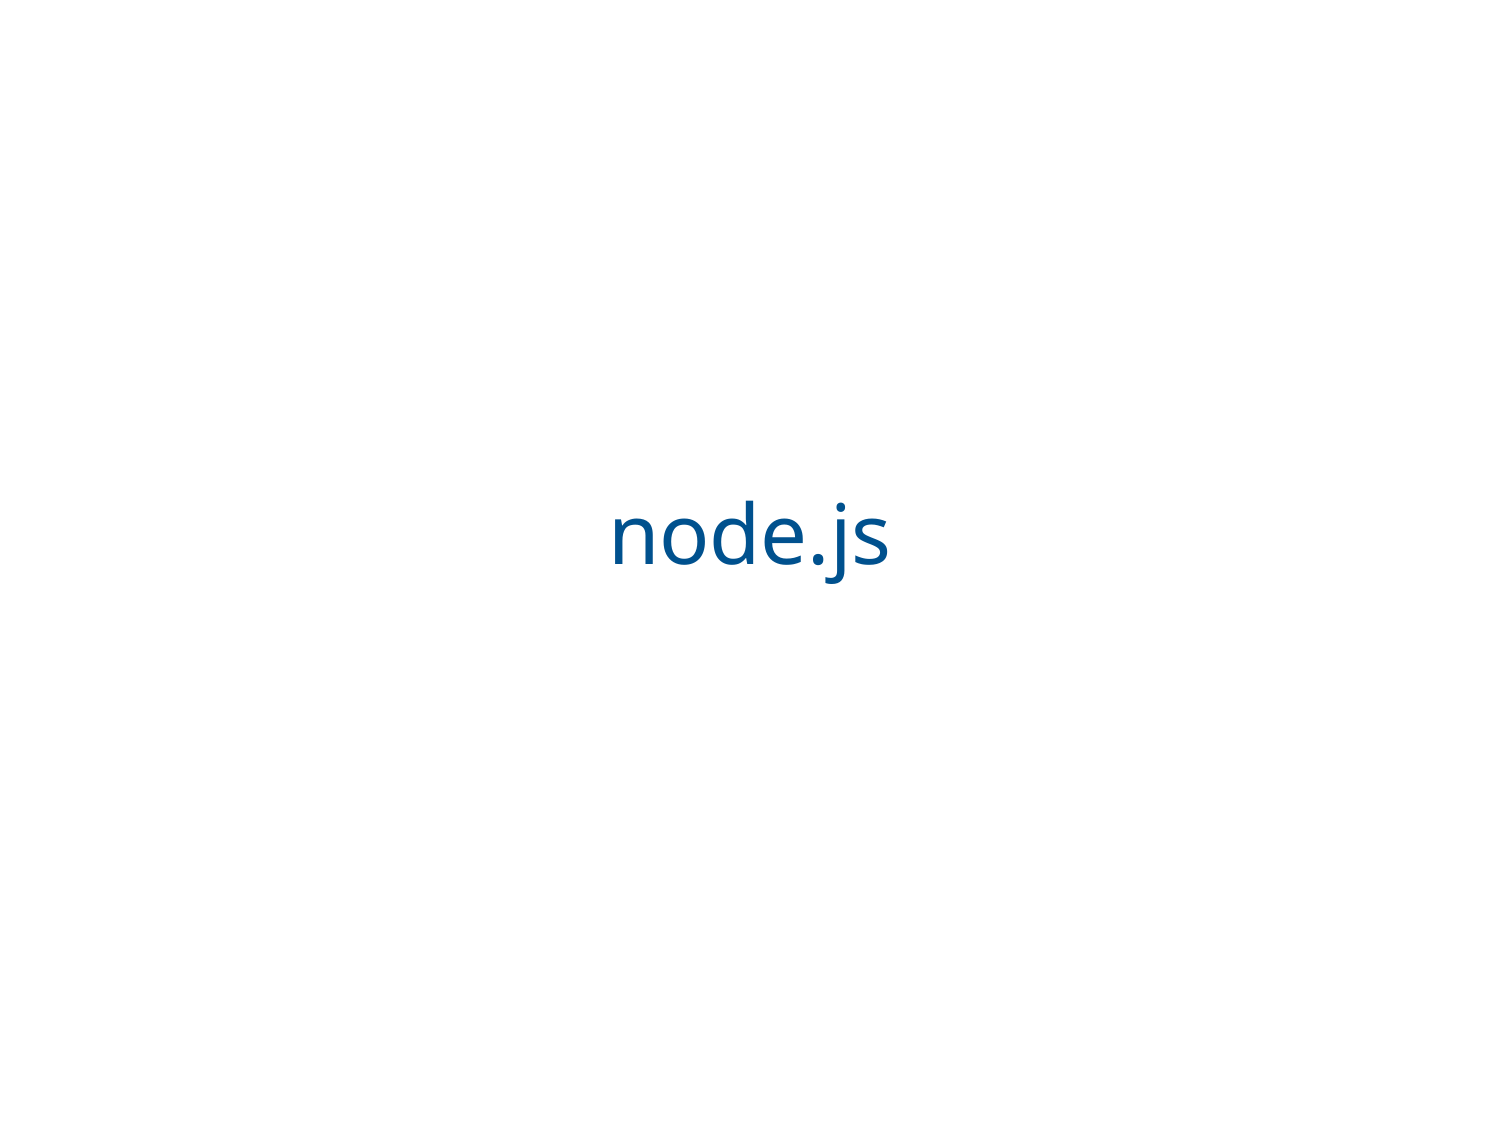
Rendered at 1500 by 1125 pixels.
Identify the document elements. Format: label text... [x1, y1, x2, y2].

title node.js [75, 437, 1425, 625]
